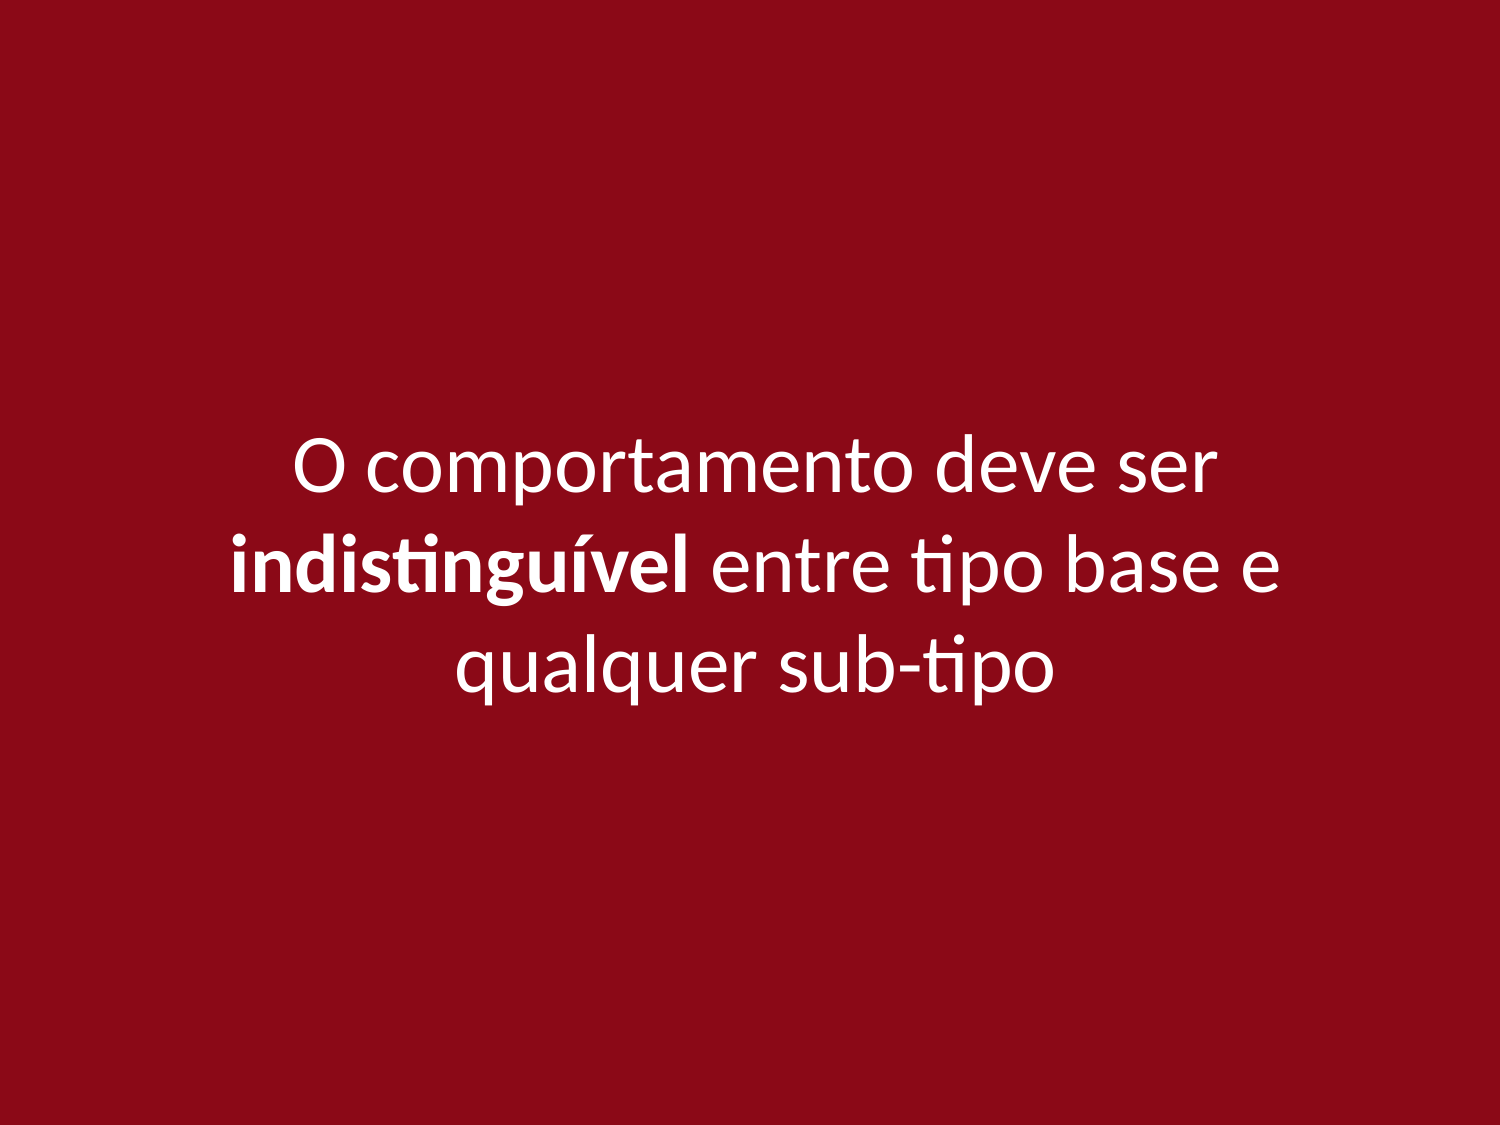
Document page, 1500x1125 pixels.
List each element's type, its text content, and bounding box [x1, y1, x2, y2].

list O comportamento deve ser indistinguível entre tipo base e qualquer sub-tipo [53, 113, 1459, 1005]
